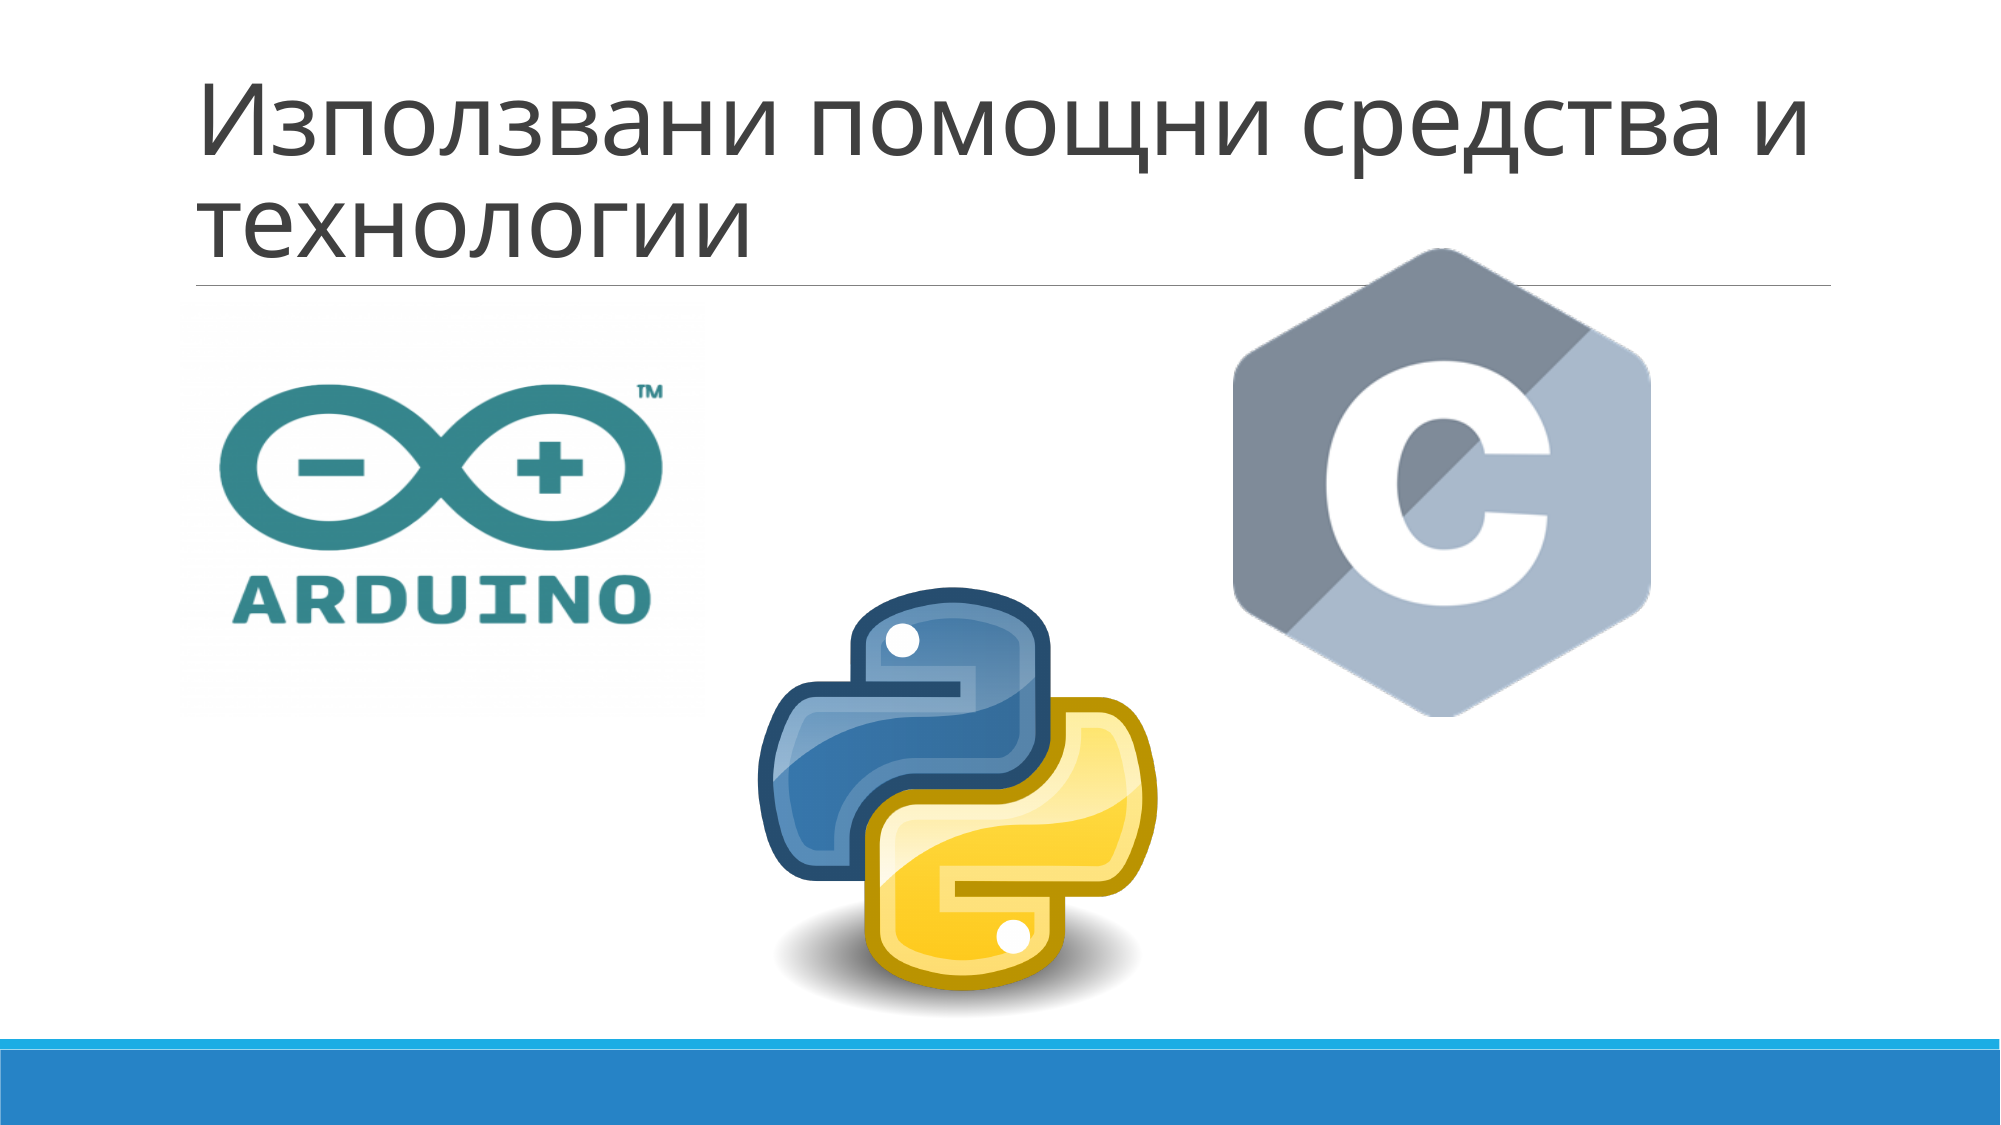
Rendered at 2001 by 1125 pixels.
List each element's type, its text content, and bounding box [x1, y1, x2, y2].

title Използвани помощни средства и технологии [180, 47, 1830, 285]
picture [179, 302, 705, 718]
picture [1233, 247, 1652, 718]
picture [731, 576, 1185, 1030]
